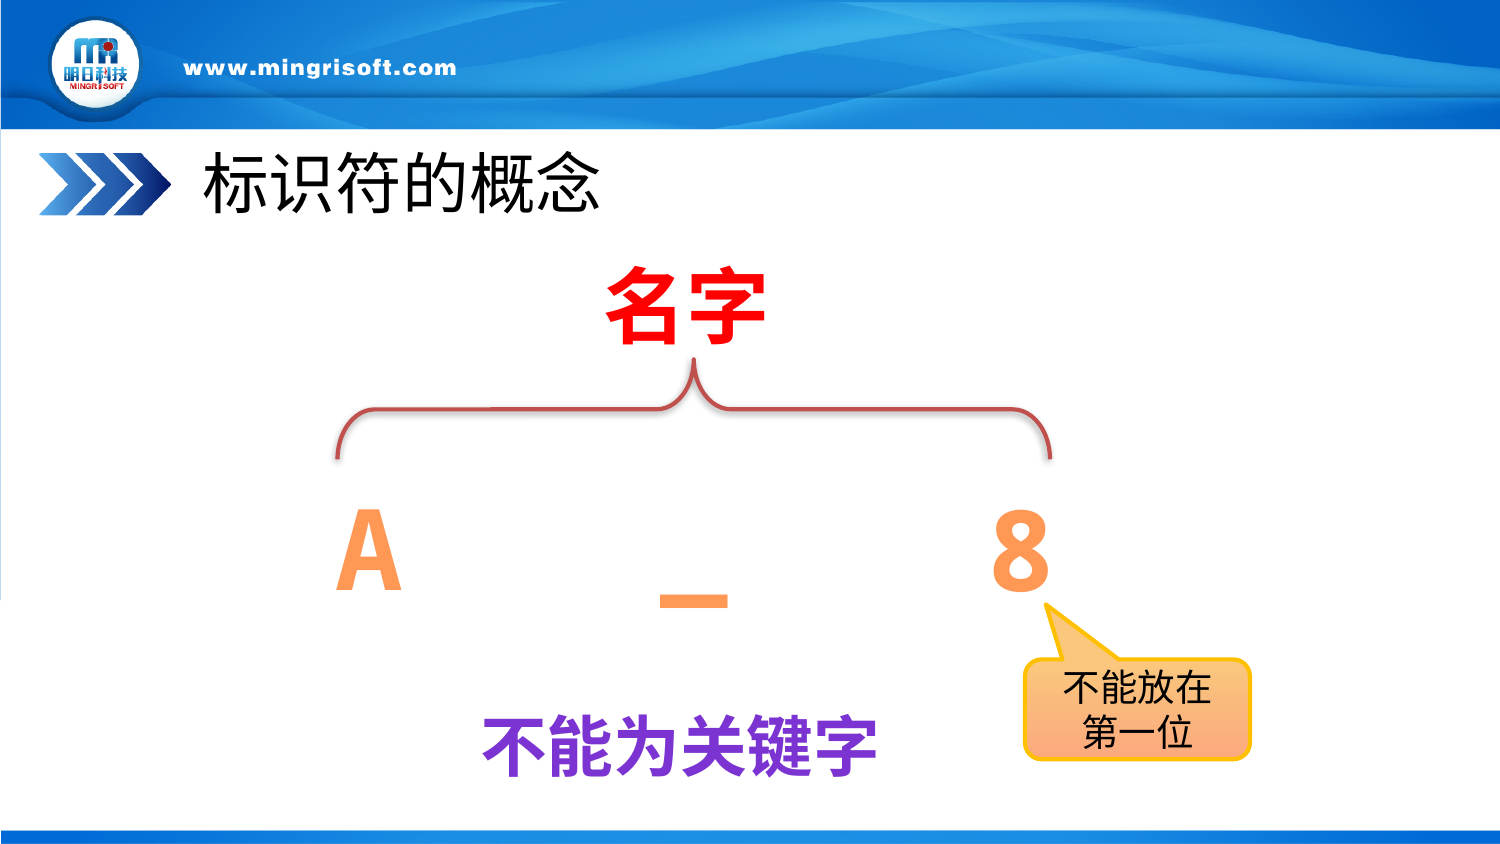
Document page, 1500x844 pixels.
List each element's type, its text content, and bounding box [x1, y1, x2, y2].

text_box [335, 357, 1053, 460]
text_box _ [645, 467, 743, 618]
text_box A [319, 470, 418, 621]
text_box 标识符的概念 [187, 134, 1100, 235]
text_box 名字 [588, 246, 785, 362]
text_box 不能放在第一位 [1022, 602, 1253, 762]
text_box 8 [972, 471, 1071, 622]
text_box 不能为关键字 [464, 696, 896, 792]
picture [0, 0, 1500, 844]
